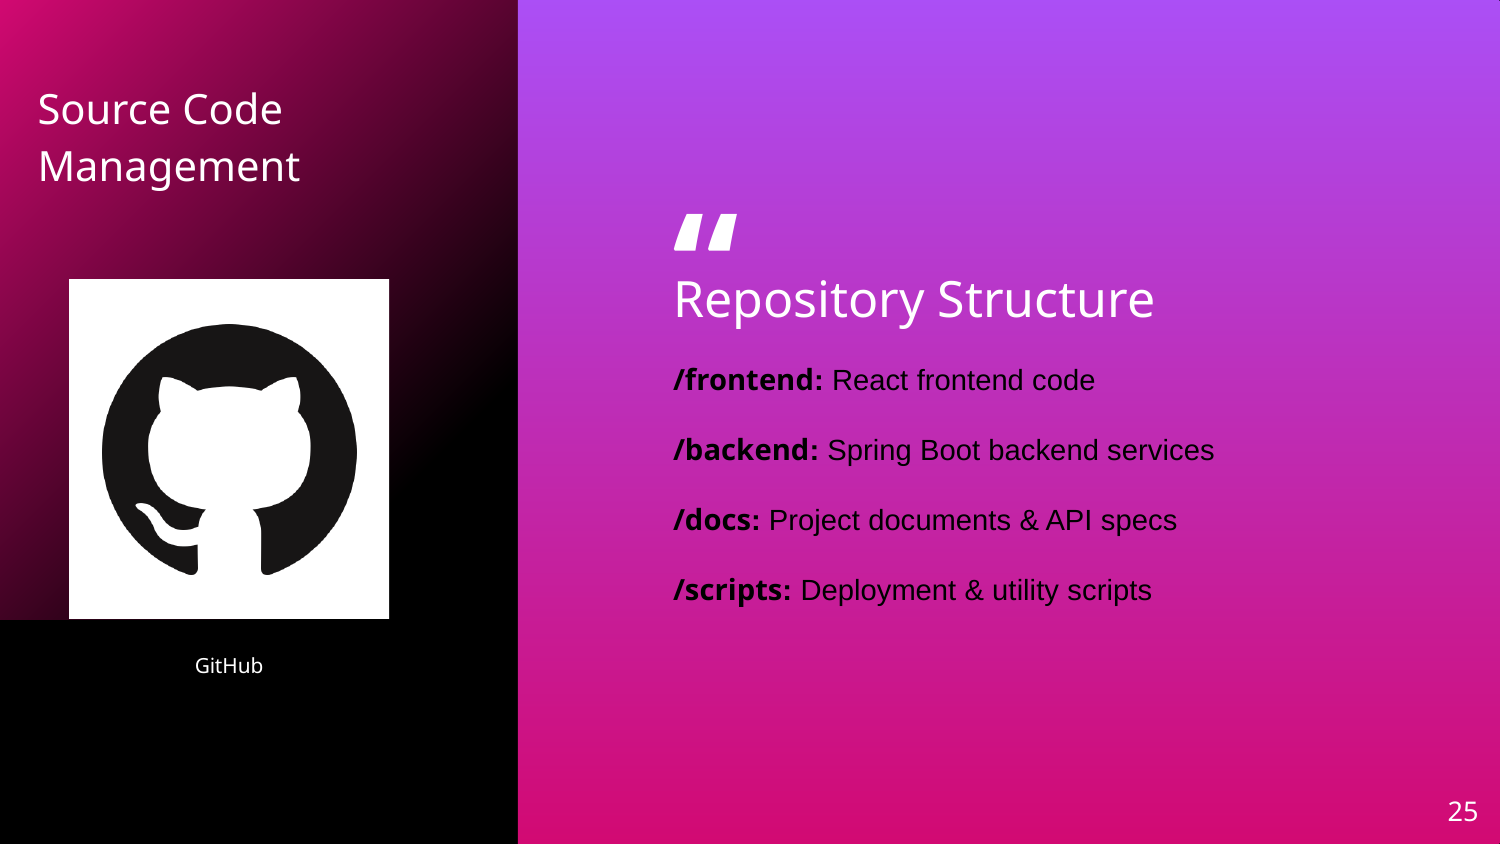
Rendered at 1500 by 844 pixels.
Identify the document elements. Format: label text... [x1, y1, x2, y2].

slide_number ‹#› [1403, 779, 1494, 844]
title Source Code Management [37, 75, 518, 152]
subtitle GitHub [37, 650, 421, 680]
subtitle /frontend: React frontend code /backend: Spring Boot backend services /docs: Project documents & API specs /scripts: Deployment & utility scripts [673, 361, 1344, 844]
subtitle Repository Structure [673, 267, 1344, 361]
picture [68, 278, 390, 619]
